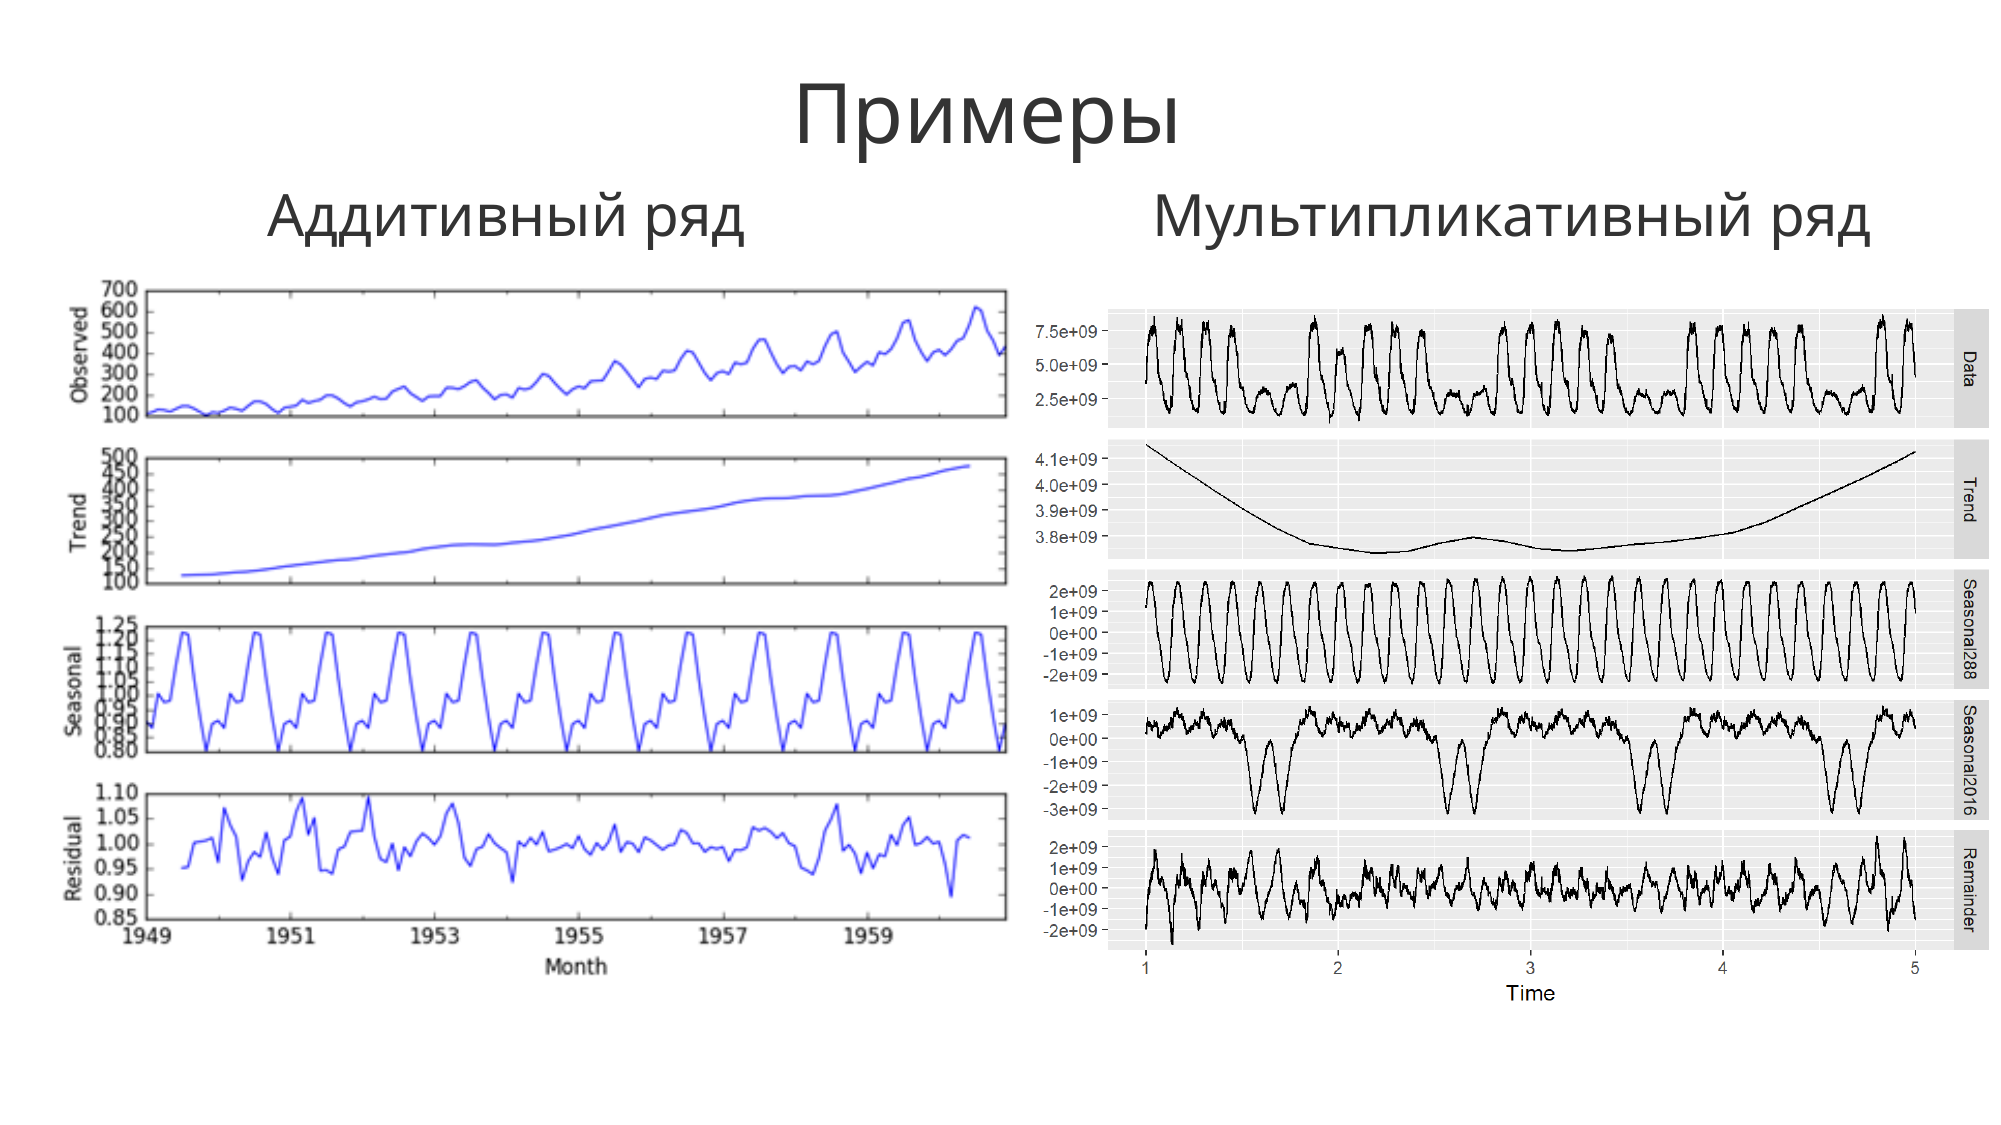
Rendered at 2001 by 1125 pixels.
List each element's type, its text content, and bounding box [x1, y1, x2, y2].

picture [41, 258, 2000, 1015]
text_box Аддитивный ряд [98, 170, 915, 256]
text_box Мультипликативный ряд [1060, 170, 1964, 256]
title Примеры [155, 9, 1842, 212]
